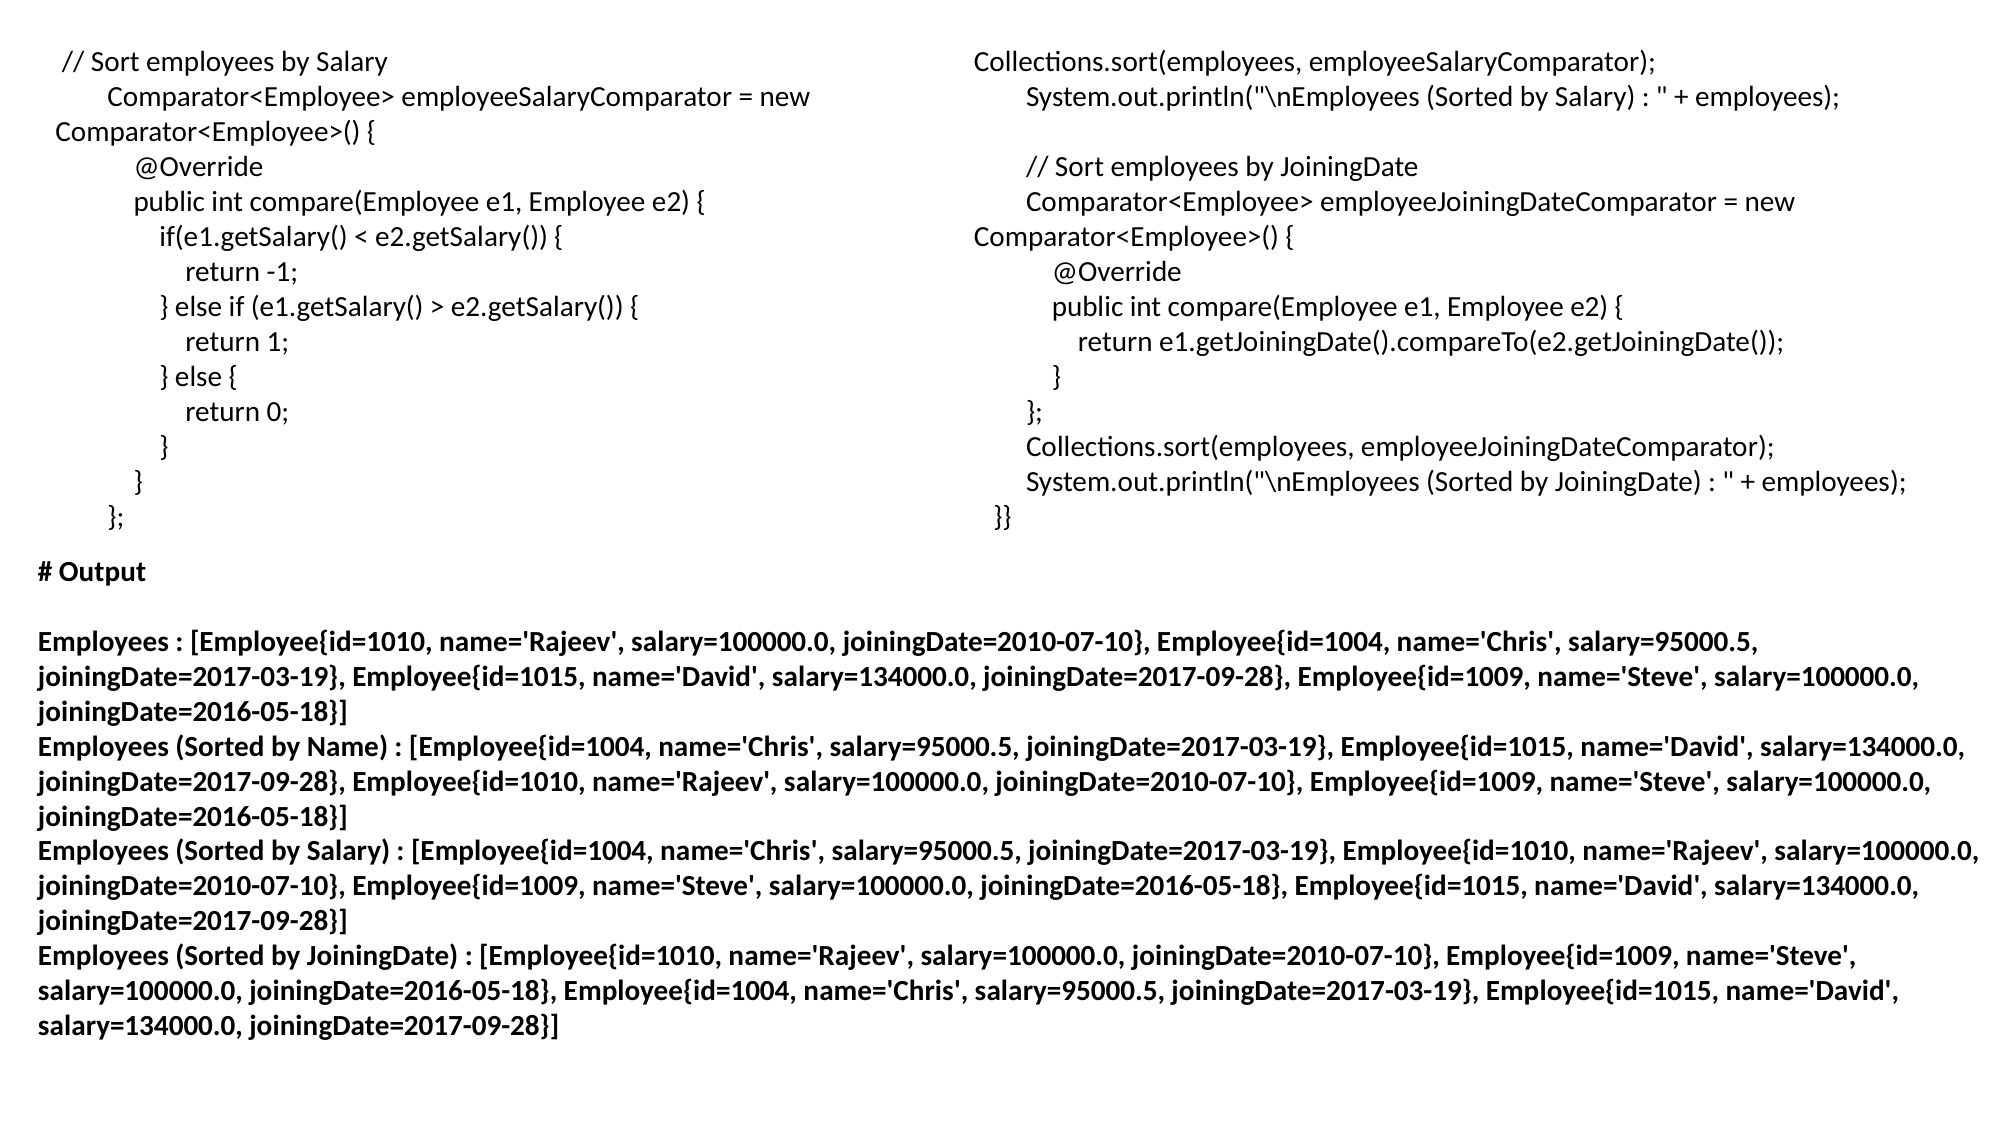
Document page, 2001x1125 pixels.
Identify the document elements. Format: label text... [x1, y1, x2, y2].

text_box Collections.sort(employees, employeeSalaryComparator); System.out.println("\nEmployees (Sorted by Salary) : " + employees); // Sort employees by JoiningDate Comparator<Employee> employeeJoiningDateComparator = new Comparator<Employee>() { @Override public int compare(Employee e1, Employee e2) { return e1.getJoiningDate().compareTo(e2.getJoiningDate()); } }; Collections.sort(employees, employeeJoiningDateComparator); System.out.println("\nEmployees (Sorted by JoiningDate) : " + employees); }} [959, 34, 1960, 540]
text_box // Sort employees by Salary Comparator<Employee> employeeSalaryComparator = new Comparator<Employee>() { @Override public int compare(Employee e1, Employee e2) { if(e1.getSalary() < e2.getSalary()) { return -1; } else if (e1.getSalary() > e2.getSalary()) { return 1; } else { return 0; } } }; [40, 34, 1041, 544]
text_box # Output Employees : [Employee{id=1010, name='Rajeev', salary=100000.0, joiningDate=2010-07-10}, Employee{id=1004, name='Chris', salary=95000.5, joiningDate=2017-03-19}, Employee{id=1015, name='David', salary=134000.0, joiningDate=2017-09-28}, Employee{id=1009, name='Steve', salary=100000.0, joiningDate=2016-05-18}] Employees (Sorted by Name) : [Employee{id=1004, name='Chris', salary=95000.5, joiningDate=2017-03-19}, Employee{id=1015, name='David', salary=134000.0, joiningDate=2017-09-28}, Employee{id=1010, name='Rajeev', salary=100000.0, joiningDate=2010-07-10}, Employee{id=1009, name='Steve', salary=100000.0, joiningDate=2016-05-18}] Employees (Sorted by Salary) : [Employee{id=1004, name='Chris', salary=95000.5, joiningDate=2017-03-19}, Employee{id=1010, name='Rajeev', salary=100000.0, joiningDate=2010-07-10}, Employee{id=1009, name='Steve', salary=100000.0, joiningDate=2016-05-18}, Employee{id=1015, name='David', salary=134000.0, joiningDate=2017-09-28}] Employees (Sorted by JoiningDate) : [Employee{id=1010, name='Rajeev', salary=100000.0, joiningDate=2010-07-10}, Employee{id=1009, name='Steve', salary=100000.0, joiningDate=2016-05-18}, Employee{id=1004, name='Chris', salary=95000.5, joiningDate=2017-03-19}, Employee{id=1015, name='David', salary=134000.0, joiningDate=2017-09-28}] [23, 544, 2000, 1084]
